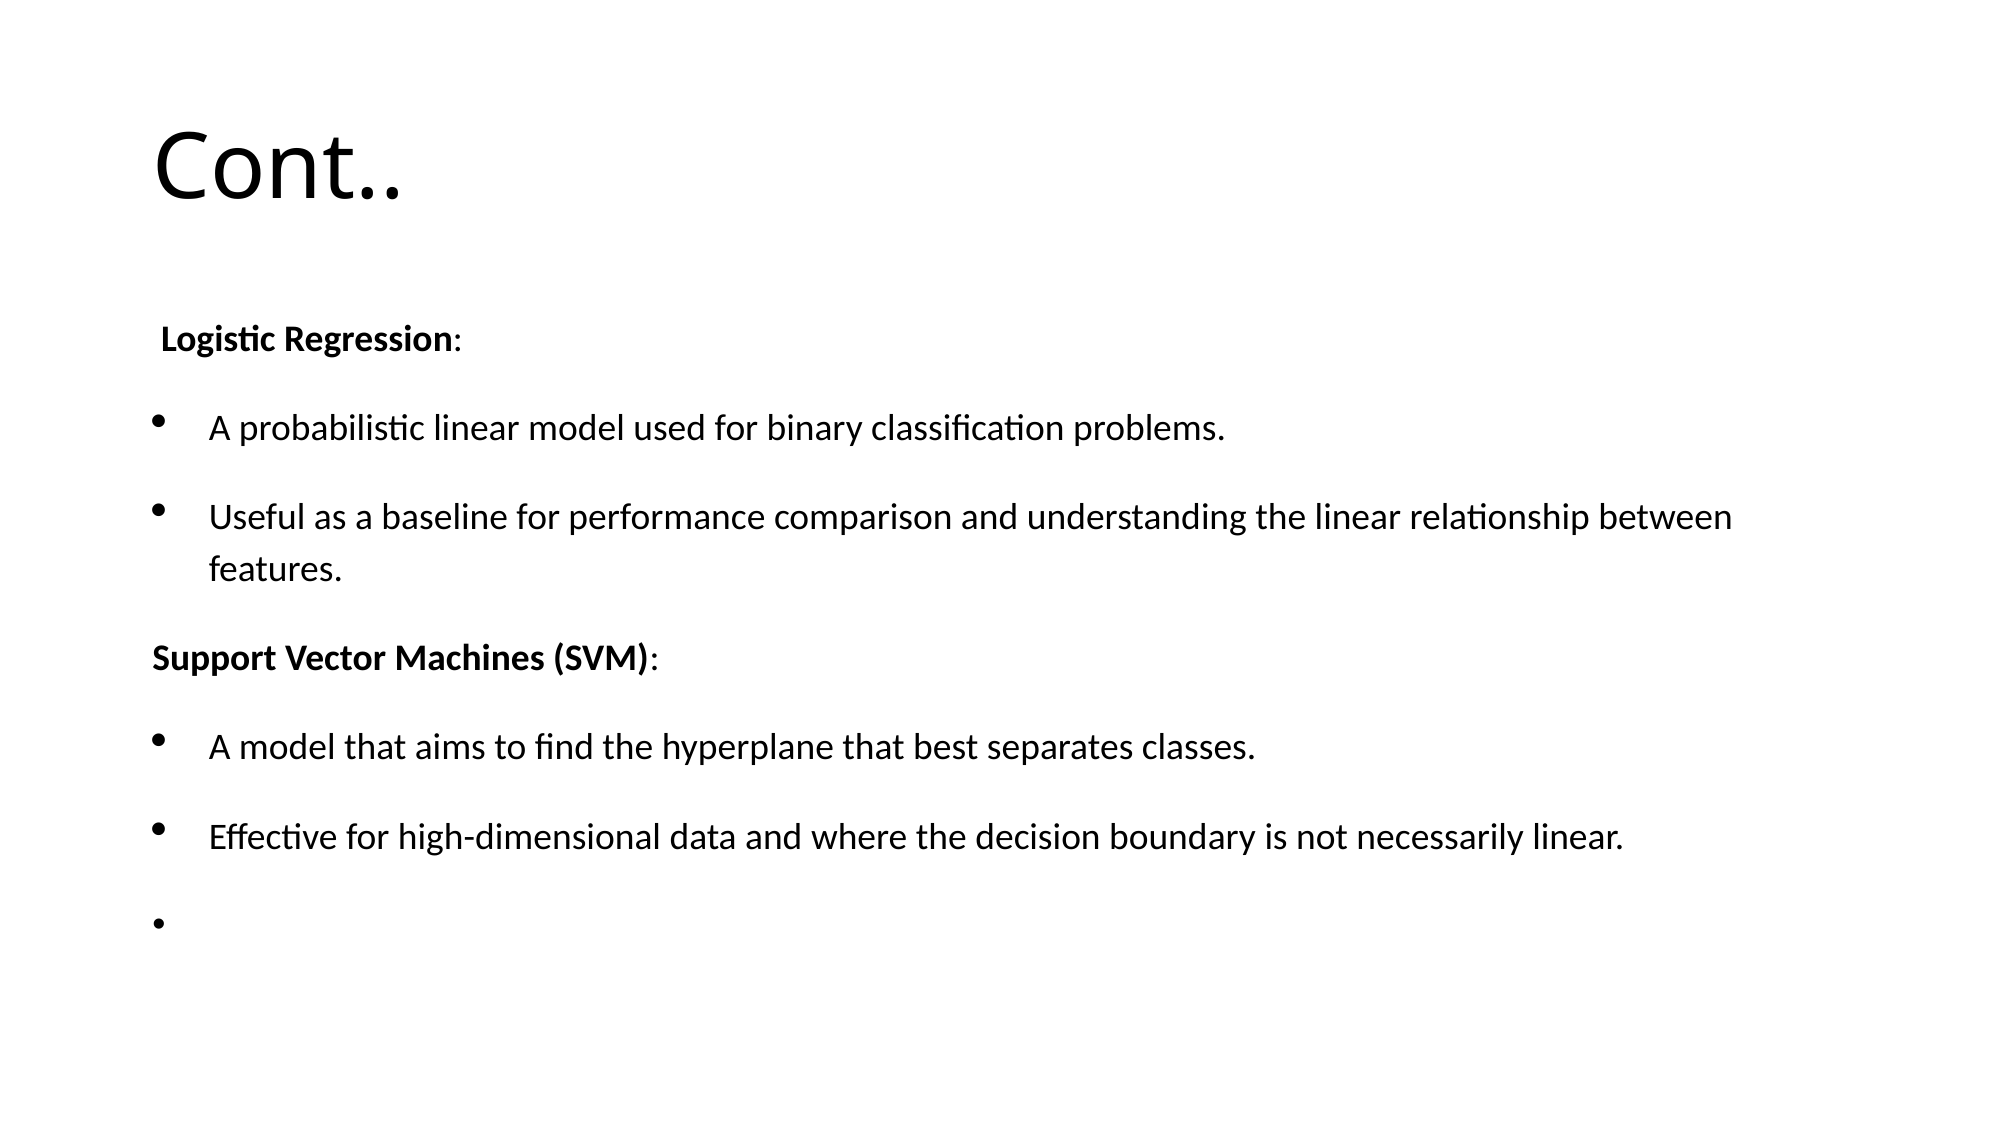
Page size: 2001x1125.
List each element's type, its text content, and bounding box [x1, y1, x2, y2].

title Cont.. [137, 59, 1863, 278]
list Logistic Regression: A probabilistic linear model used for binary classification problems. Useful as a baseline for performance comparison and understanding the linear relationship between features. Support Vector Machines (SVM): A model that aims to find the hyperplane that best separates classes. Effective for high-dimensional data and where the decision boundary is not necessarily linear. [137, 299, 1863, 1014]
